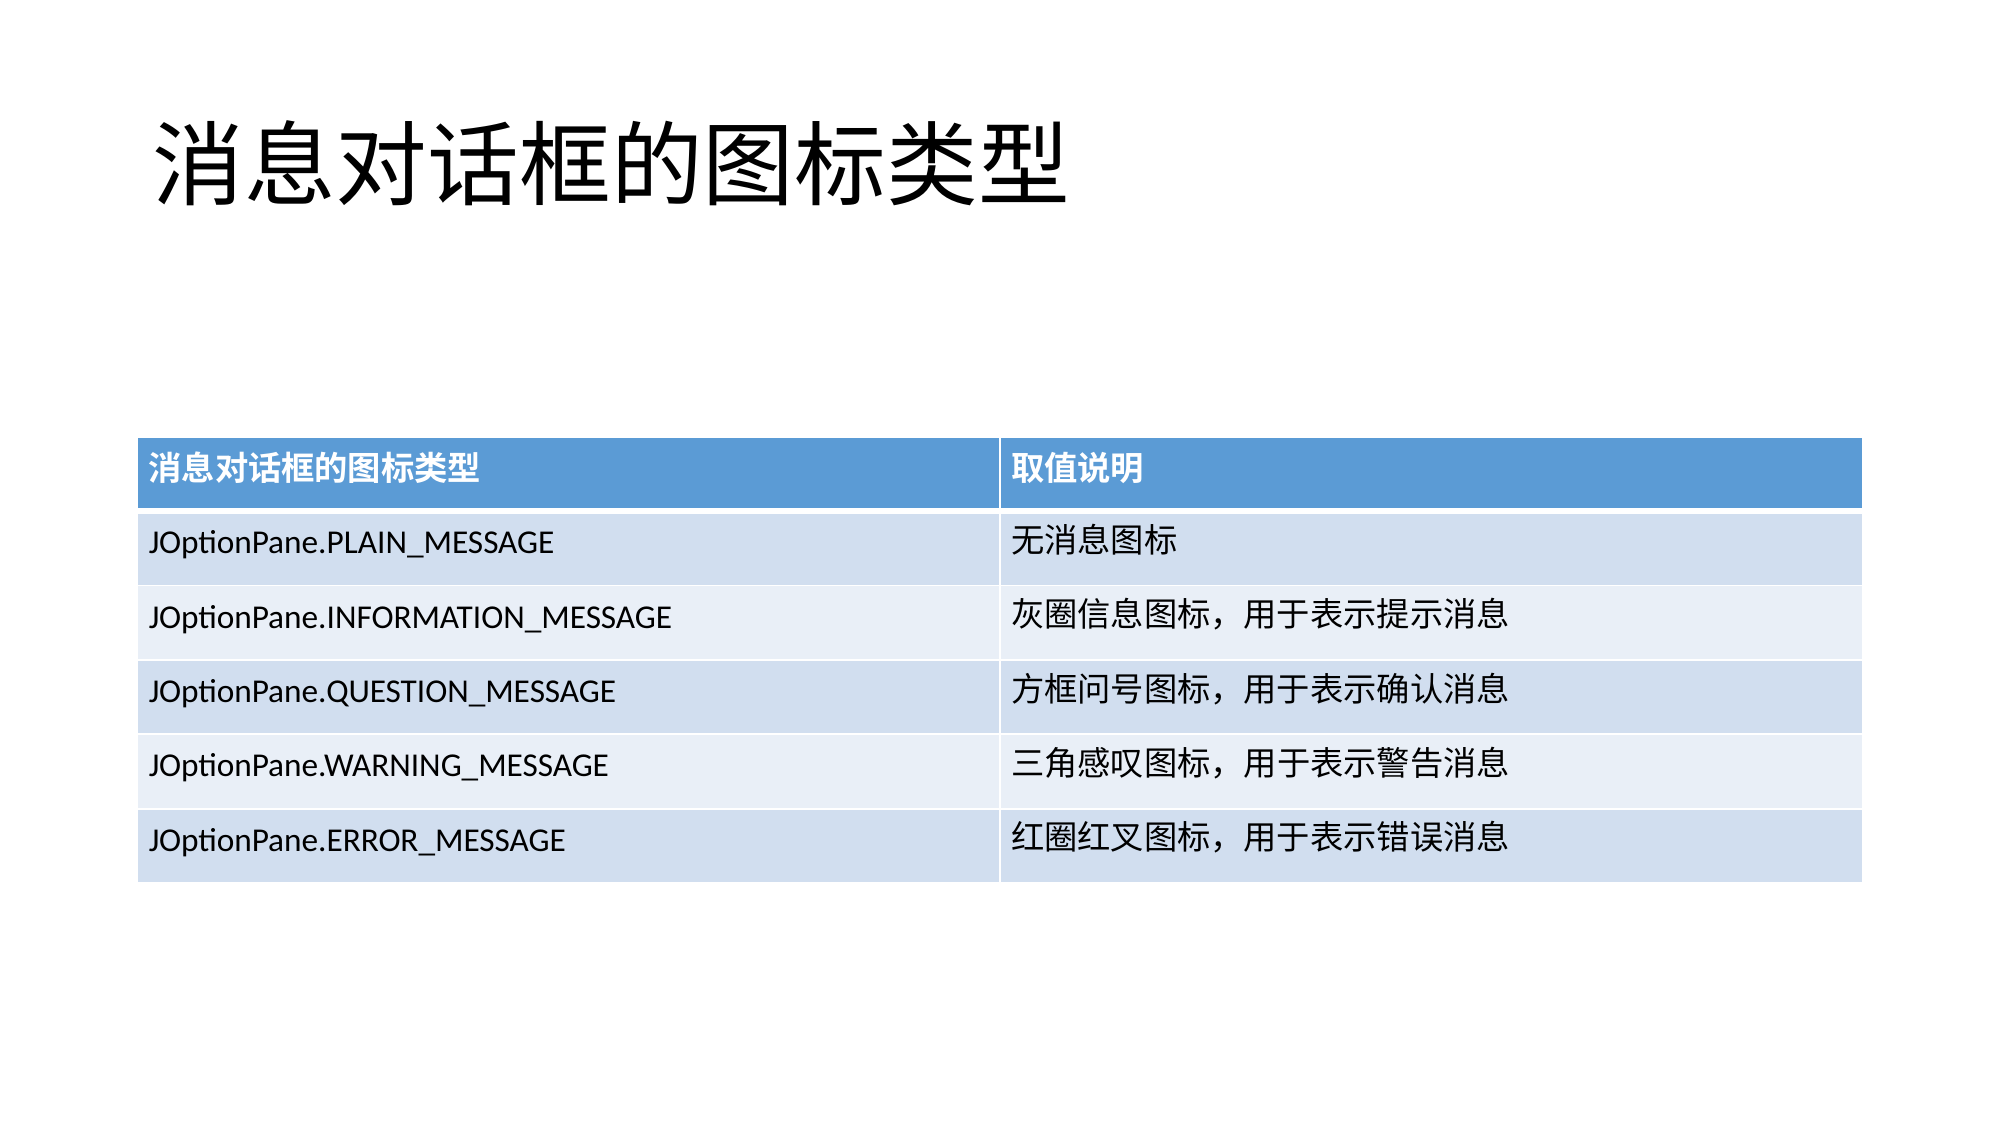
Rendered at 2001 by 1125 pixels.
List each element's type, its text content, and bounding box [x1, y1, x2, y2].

table_cell JOptionPane.QUESTION_MESSAGE [138, 661, 999, 733]
table_header 取值说明 [1001, 438, 1862, 508]
title 消息对话框的图标类型 [137, 59, 1863, 278]
table_header 消息对话框的图标类型 [138, 438, 999, 508]
table_cell JOptionPane.WARNING_MESSAGE [138, 735, 999, 808]
table_cell 方框问号图标，用于表示确认消息 [1001, 661, 1862, 733]
table_cell 红圈红叉图标，用于表示错误消息 [1001, 810, 1862, 882]
table_cell 三角感叹图标，用于表示警告消息 [1001, 735, 1862, 808]
table_cell JOptionPane.PLAIN_MESSAGE [138, 514, 999, 585]
table_cell JOptionPane.ERROR_MESSAGE [138, 810, 999, 882]
table_cell JOptionPane.INFORMATION_MESSAGE [138, 586, 999, 659]
table_cell 无消息图标 [1001, 514, 1862, 585]
table_cell 灰圈信息图标，用于表示提示消息 [1001, 586, 1862, 659]
